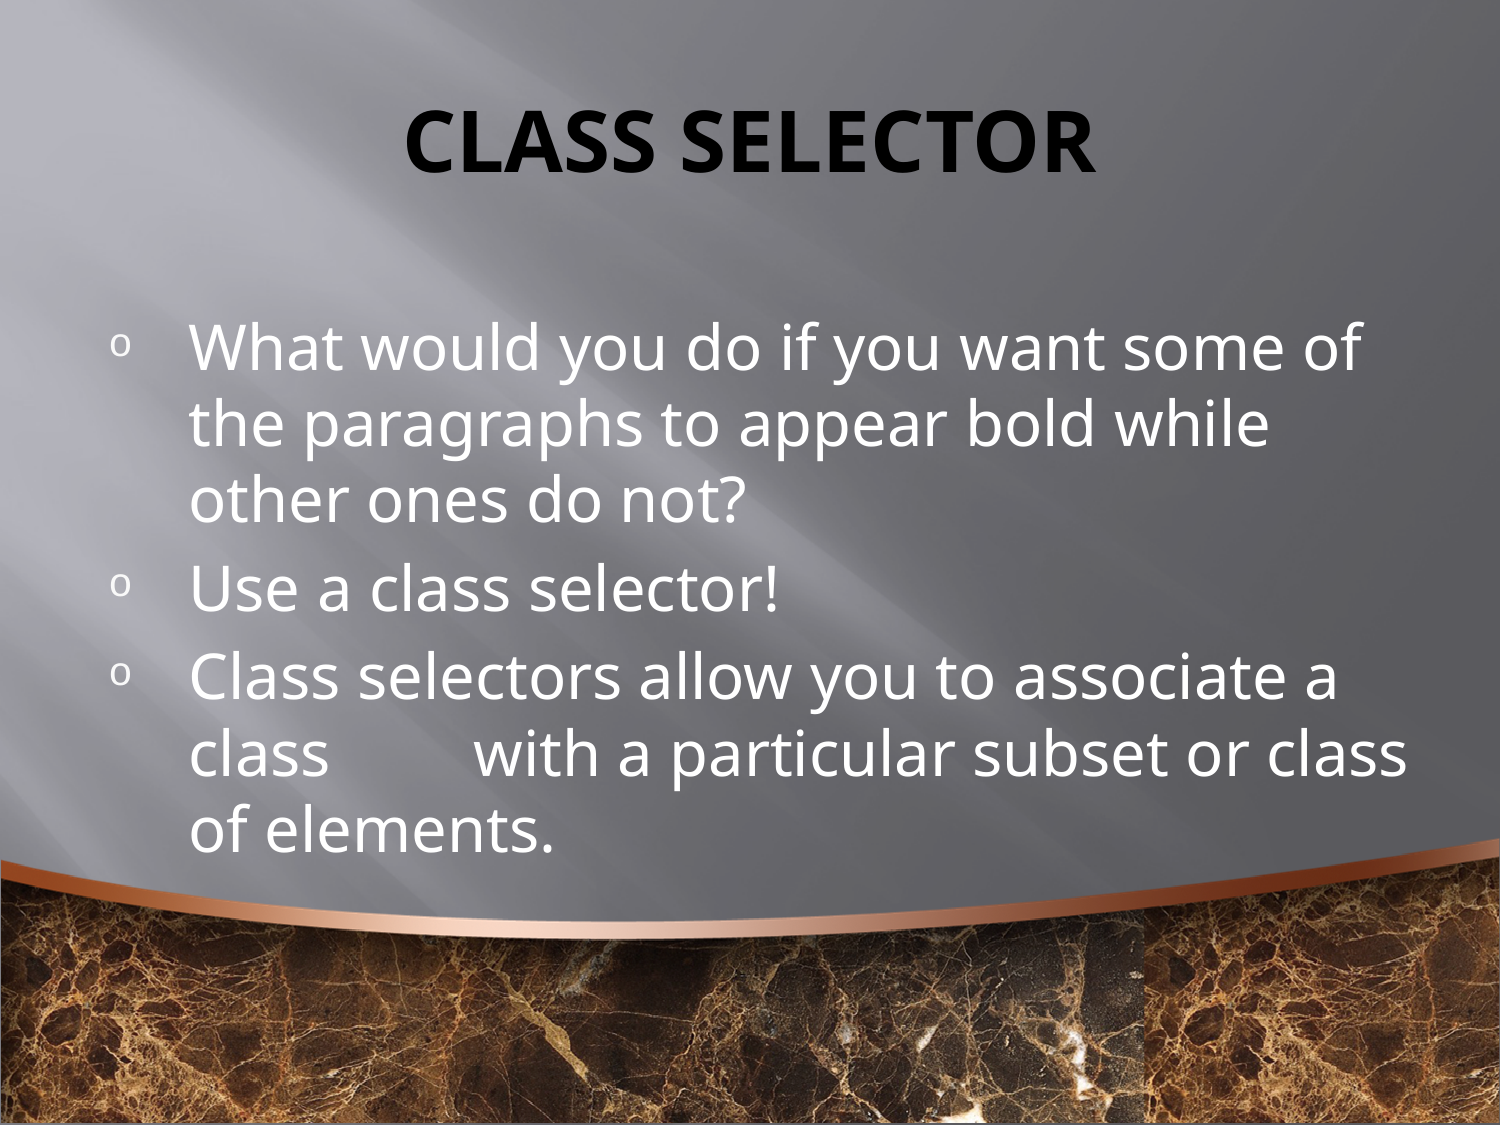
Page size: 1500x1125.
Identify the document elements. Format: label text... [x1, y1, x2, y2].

list What would you do if you want some of the paragraphs to appear bold while other ones do not? Use a class selector! Class selectors allow you to associate a class with a particular subset or class of elements. [75, 299, 1425, 875]
picture [0, 573, 1500, 1125]
title CLASS SELECTOR [75, 45, 1425, 233]
